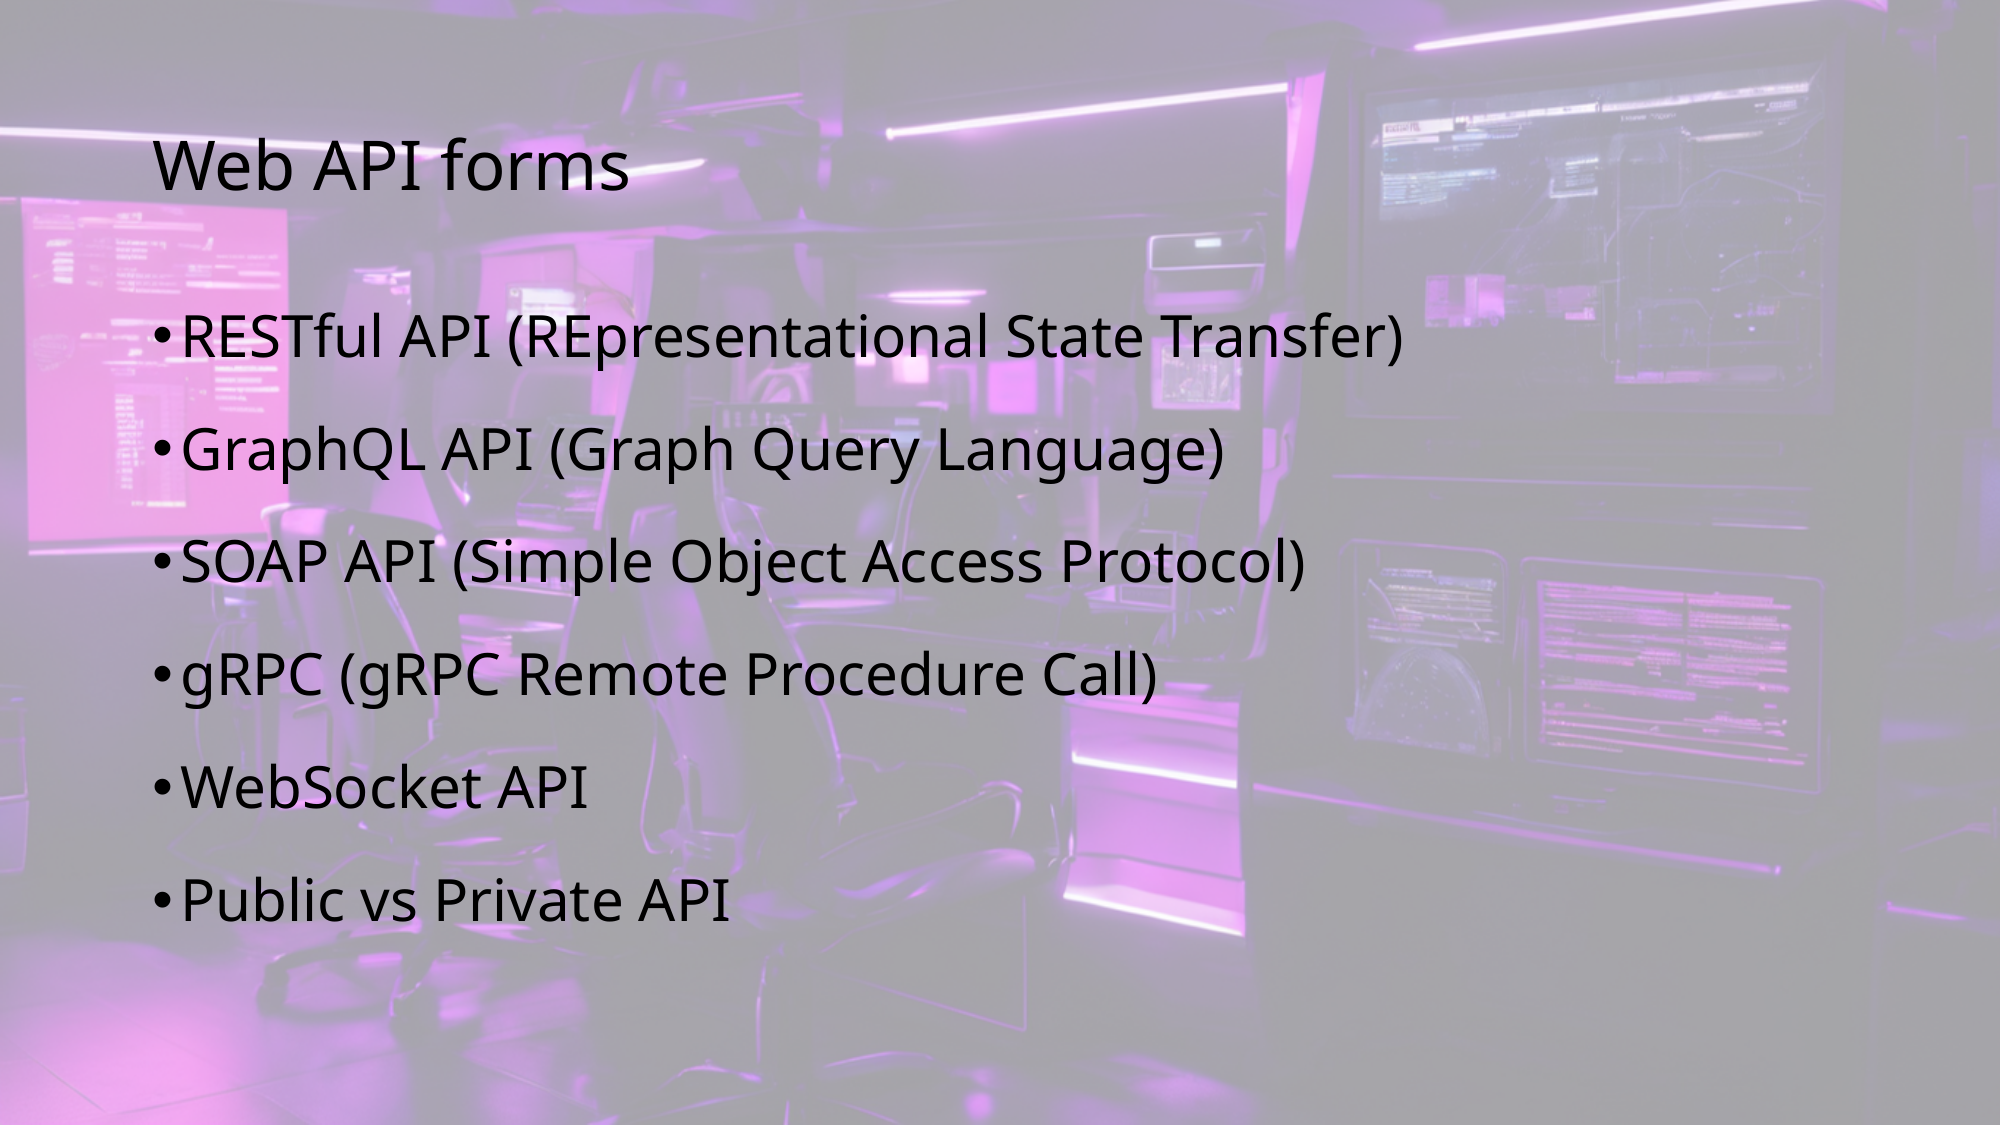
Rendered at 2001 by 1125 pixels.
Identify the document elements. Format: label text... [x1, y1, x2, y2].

list RESTful API (REpresentational State Transfer) GraphQL API (Graph Query Language) SOAP API (Simple Object Access Protocol) gRPC (gRPC Remote Procedure Call) WebSocket API Public vs Private API [137, 299, 1863, 1014]
title Web API forms [137, 59, 1932, 278]
